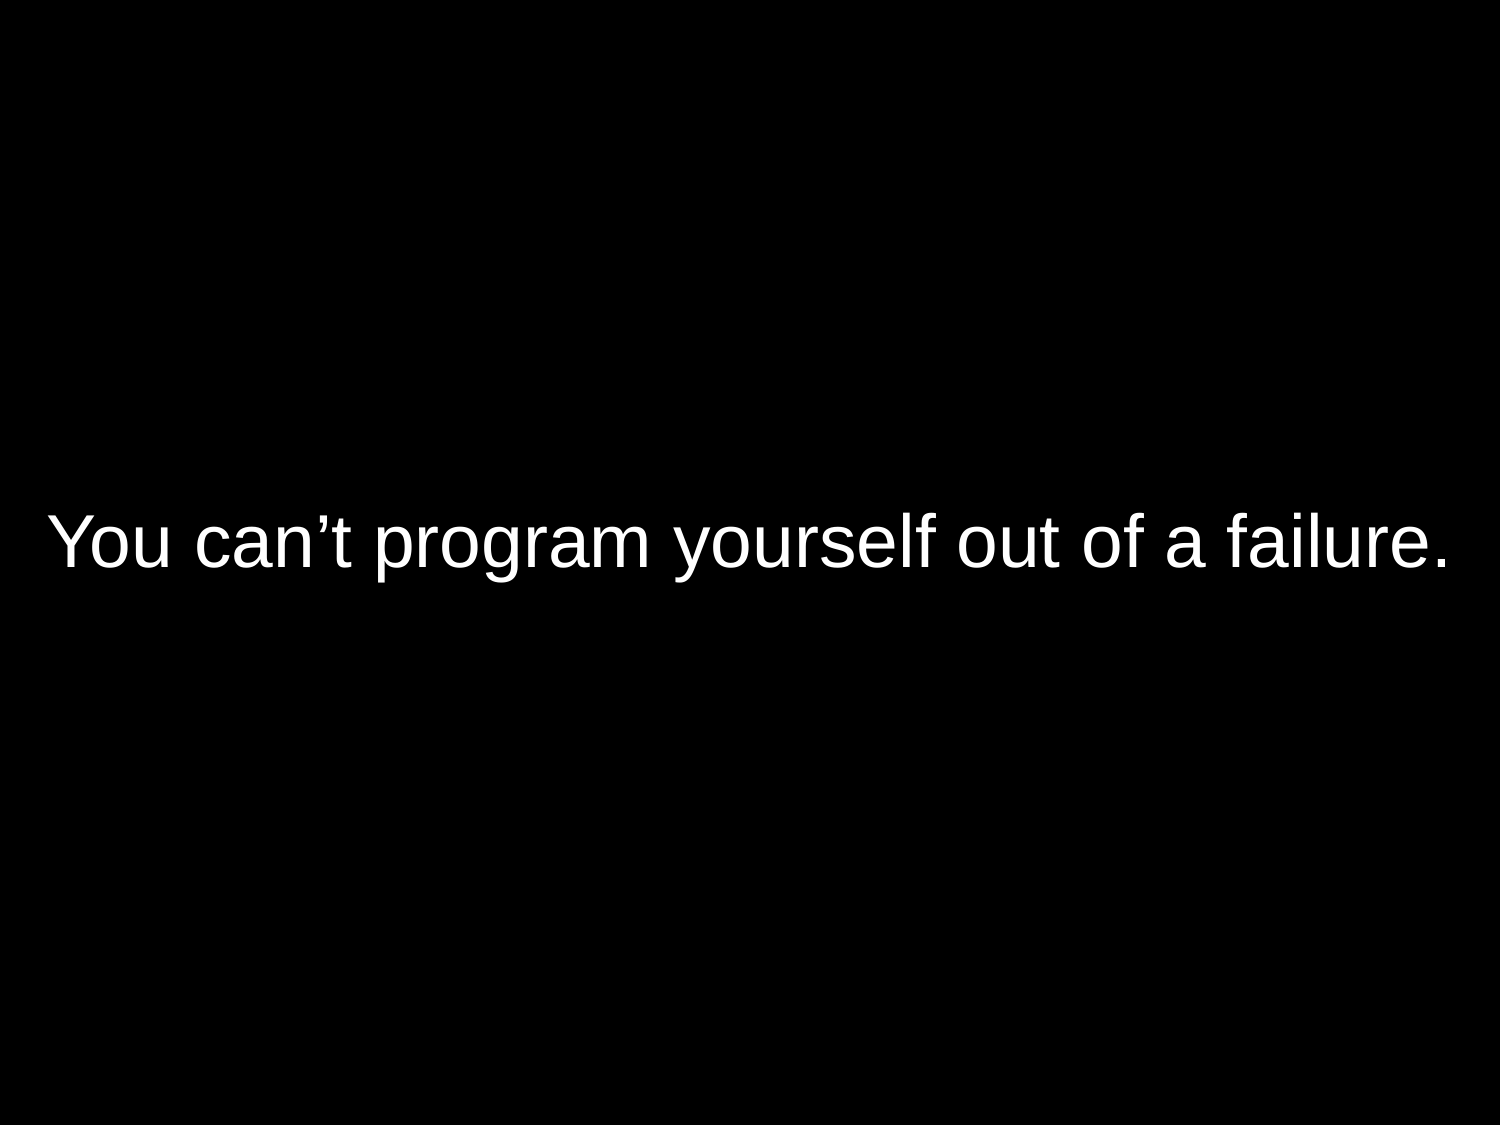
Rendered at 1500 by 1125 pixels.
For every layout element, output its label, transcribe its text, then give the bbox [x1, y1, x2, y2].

title You can’t program yourself out of a failure. [0, 430, 1500, 645]
